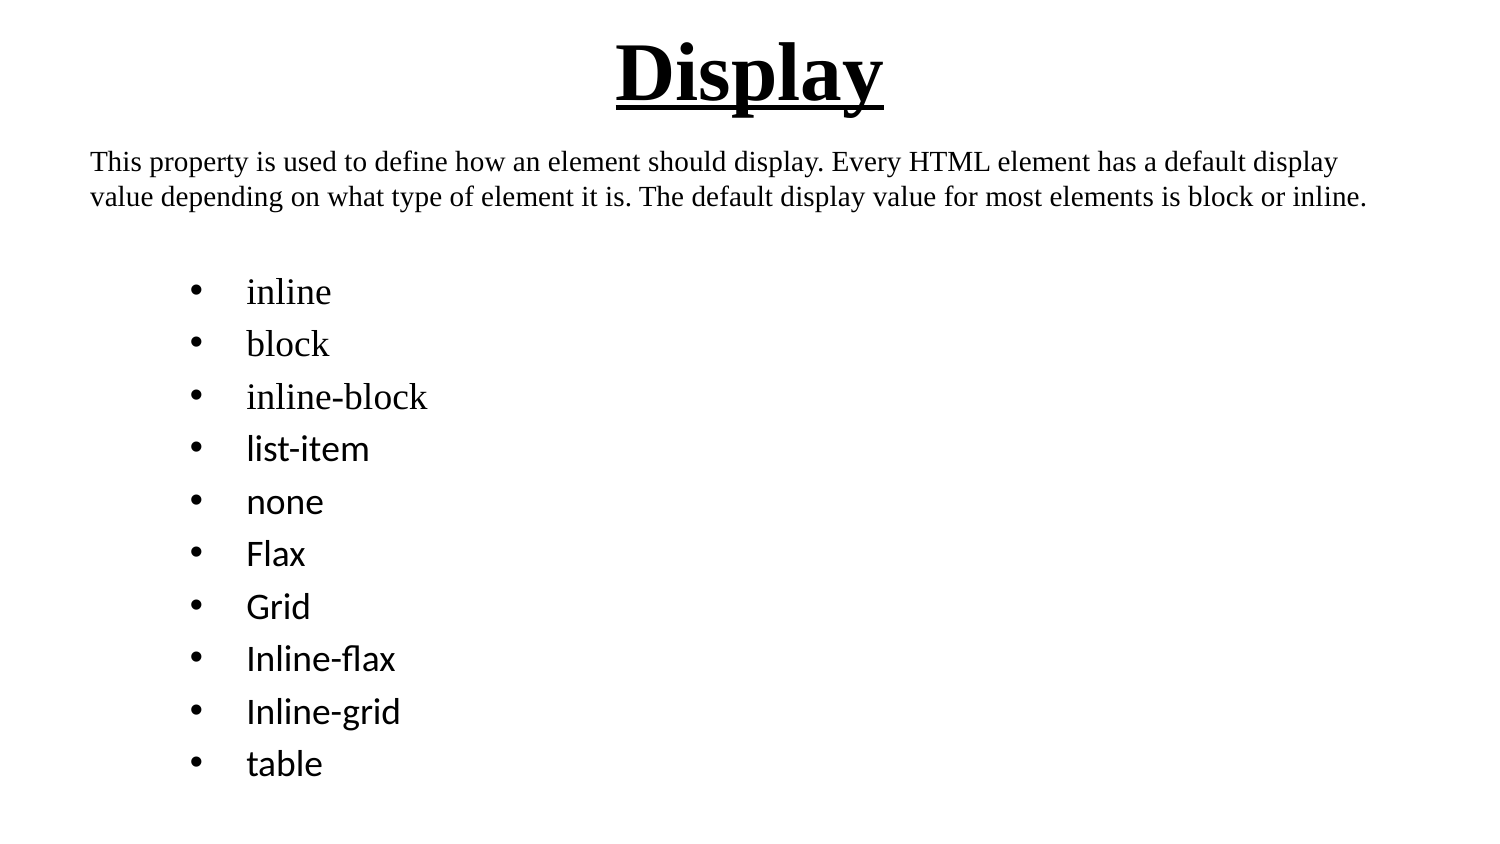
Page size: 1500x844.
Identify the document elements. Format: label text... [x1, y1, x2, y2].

list This property is used to define how an element should display. Every HTML element has a default display value depending on what type of element it is. The default display value for most elements is block or inline. [75, 134, 1425, 235]
title Display [75, 0, 1425, 134]
text_box inline block inline-block list-item none Flax Grid Inline-flax Inline-grid table [174, 259, 613, 785]
